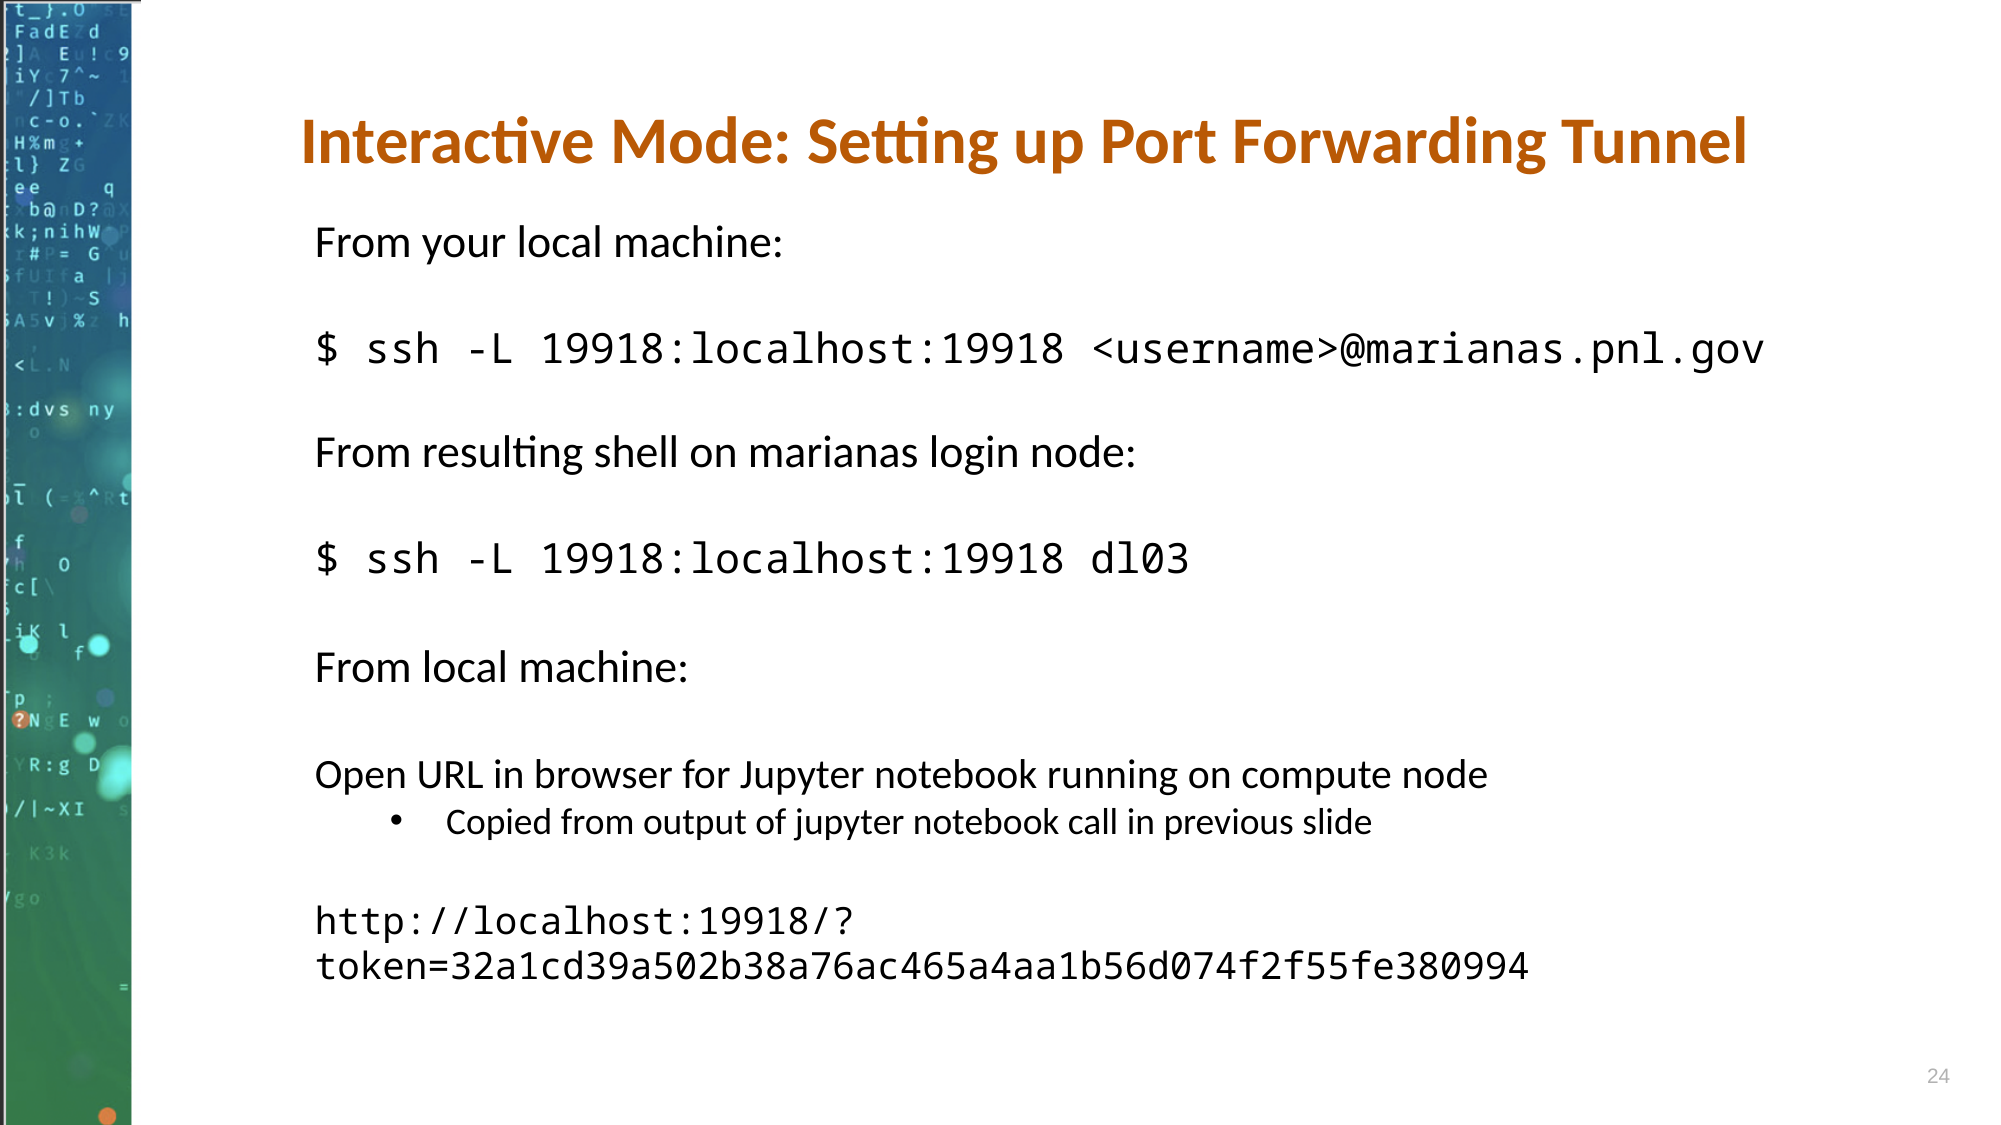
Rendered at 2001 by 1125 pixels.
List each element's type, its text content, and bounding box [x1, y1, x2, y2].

picture [0, 0, 141, 1125]
slide_number 24 [1938, 1050, 1950, 1088]
text_box From your local machine: $ ssh -L 19918:localhost:19918 <username>@marianas.pnl.gov From resulting shell on marianas login node: $ ssh -L 19918:localhost:19918 dl03 From local machine: Open URL in browser for Jupyter notebook running on compute node Copied from output of jupyter notebook call in previous slide http://localhost:19918/?token=32a1cd39a502b38a76ac465a4aa1b56d074f2f55fe380994 [300, 204, 1938, 1125]
title Interactive Mode: Setting up Port Forwarding Tunnel [300, 59, 1950, 225]
